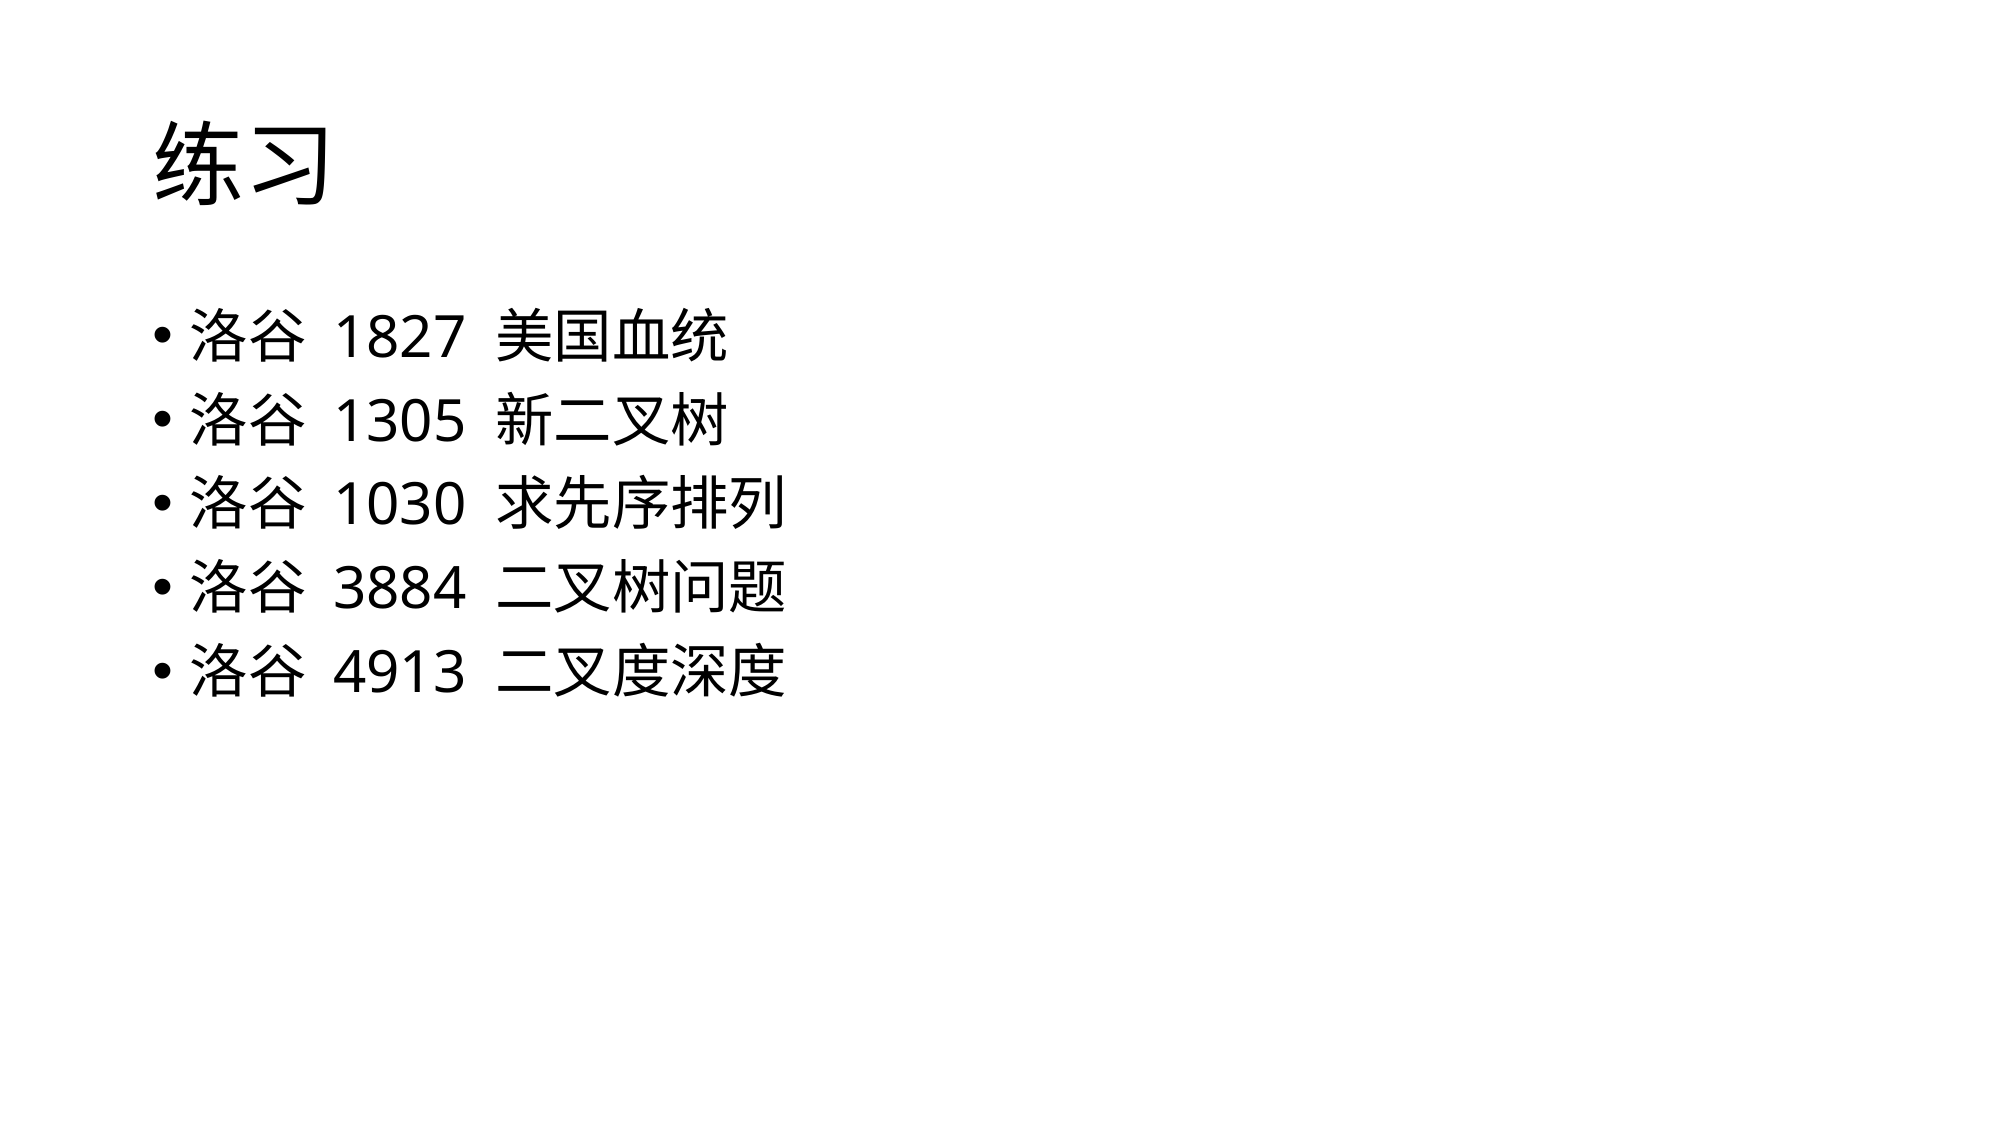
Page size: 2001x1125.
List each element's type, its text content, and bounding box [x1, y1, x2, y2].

list 洛谷 1827 美国血统 洛谷 1305 新二叉树 洛谷 1030 求先序排列 洛谷 3884 二叉树问题 洛谷 4913 二叉度深度 [137, 299, 1863, 1014]
title 练习 [137, 59, 1863, 278]
